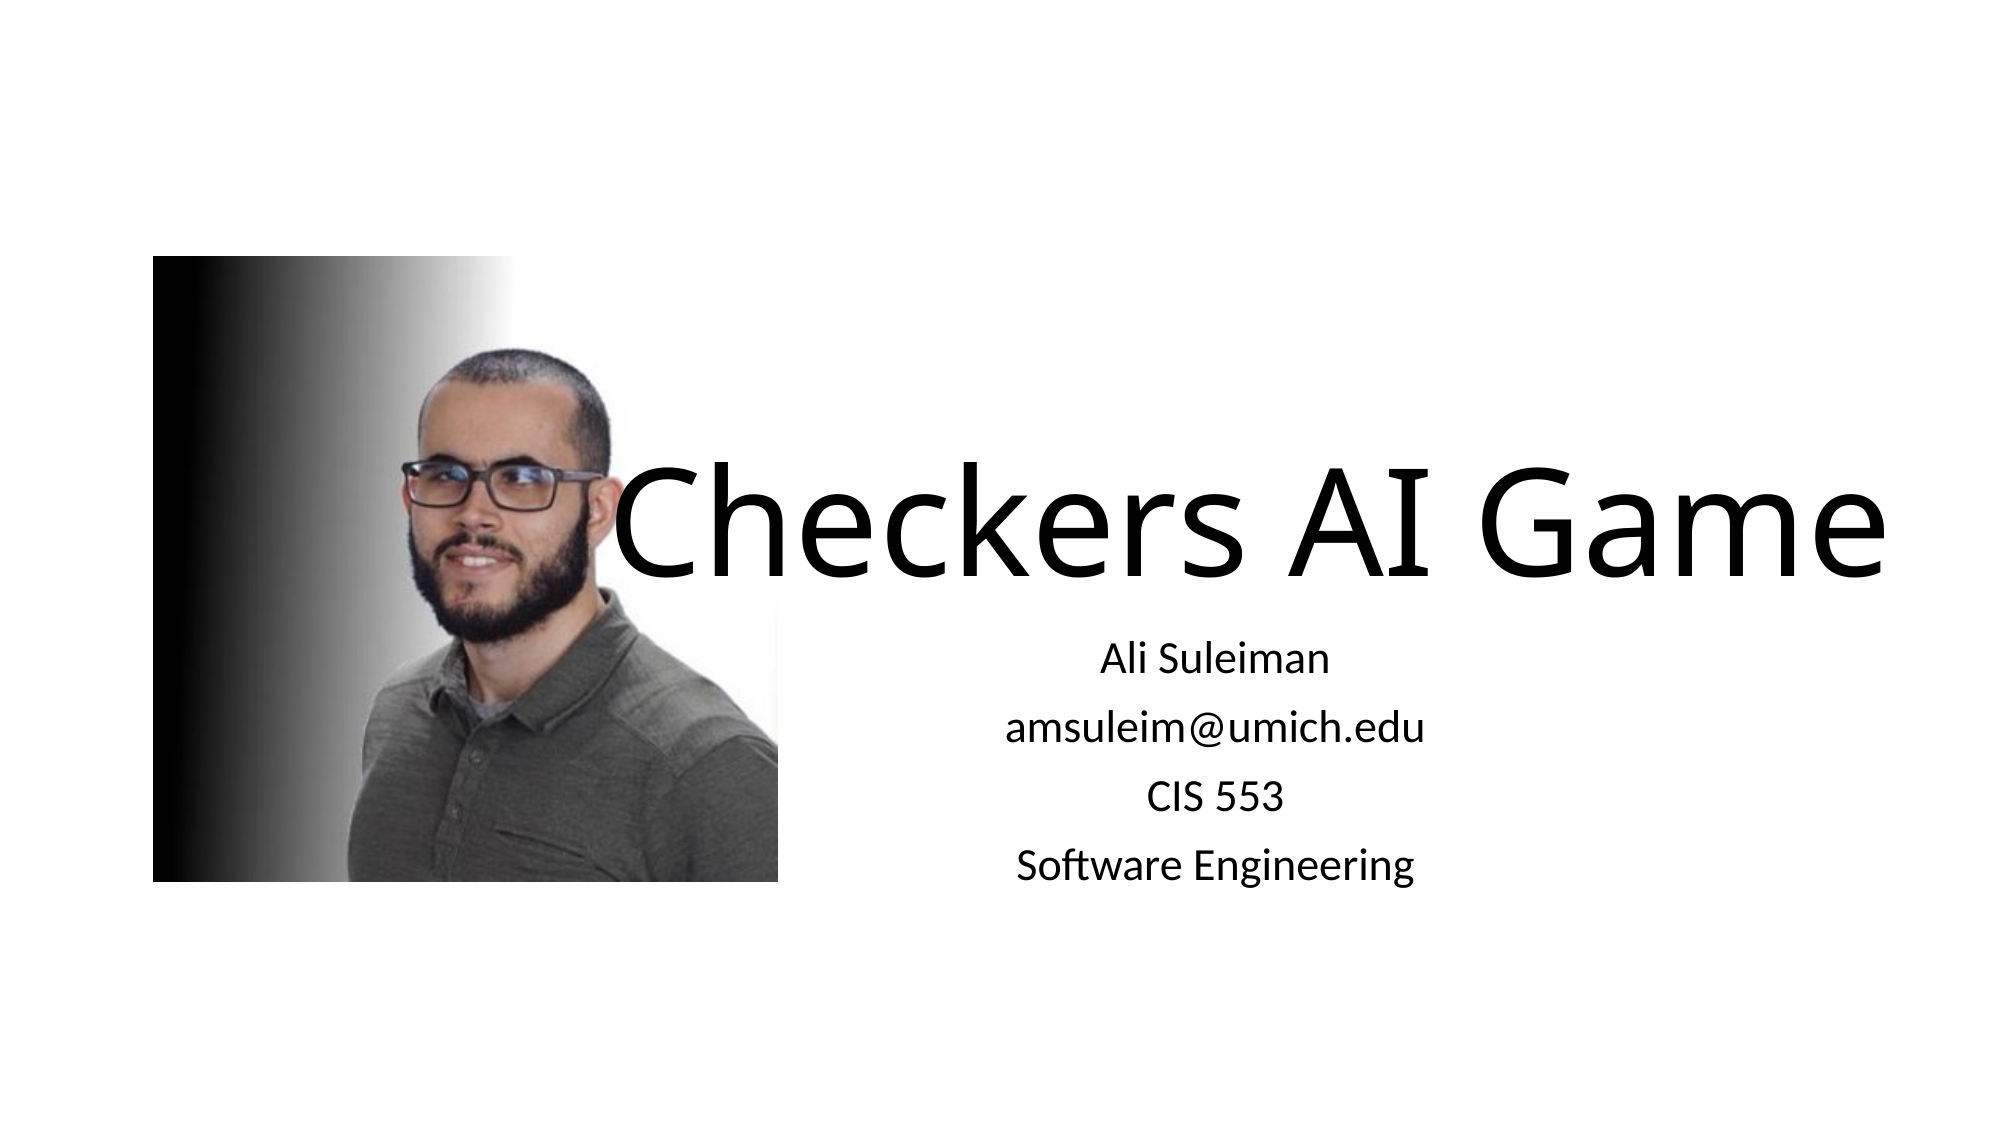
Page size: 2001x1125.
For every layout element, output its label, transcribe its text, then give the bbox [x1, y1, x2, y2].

title Checkers AI Game [500, 224, 2000, 617]
subtitle Ali Suleiman amsuleim@umich.edu CIS 553 Software Engineering [465, 626, 1966, 899]
picture [152, 256, 778, 882]
